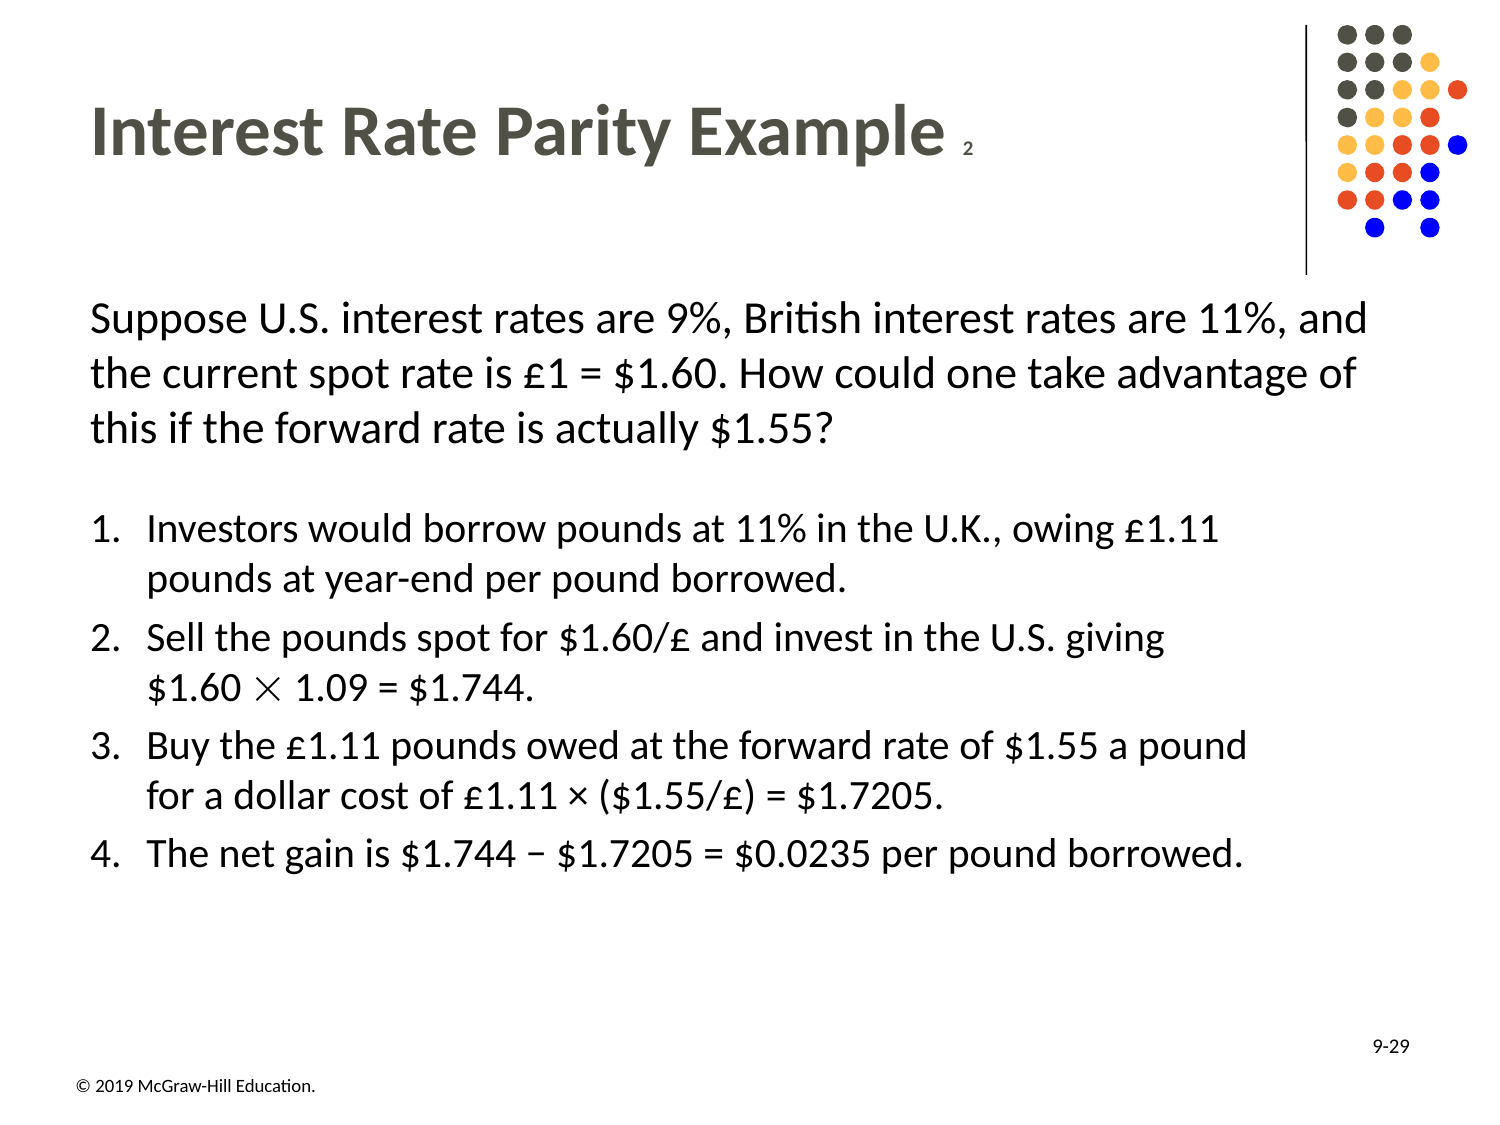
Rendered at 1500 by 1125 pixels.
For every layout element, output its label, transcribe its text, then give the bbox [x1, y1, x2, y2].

title Interest Rate Parity Example 2 [75, 81, 1204, 172]
list Investors would borrow pounds at 11% in the U.K., owing £1.11 pounds at year-end per pound borrowed. Sell the pounds spot for $1.60/£ and invest in the U.S. giving $1.60  1.09 = $1.744. Buy the £1.11 pounds owed at the forward rate of $1.55 a pound for a dollar cost of £1.11 × ($1.55/£) = $1.7205. The net gain is $1.744 − $1.7205 = $0.0235 per pound borrowed. [75, 493, 1279, 894]
list Suppose U.S. interest rates are 9%, British interest rates are 11%, and the current spot rate is £1 = $1.60. How could one take advantage of this if the forward rate is actually $1.55? [75, 280, 1425, 476]
slide_number 9-29 [1074, 1025, 1425, 1100]
